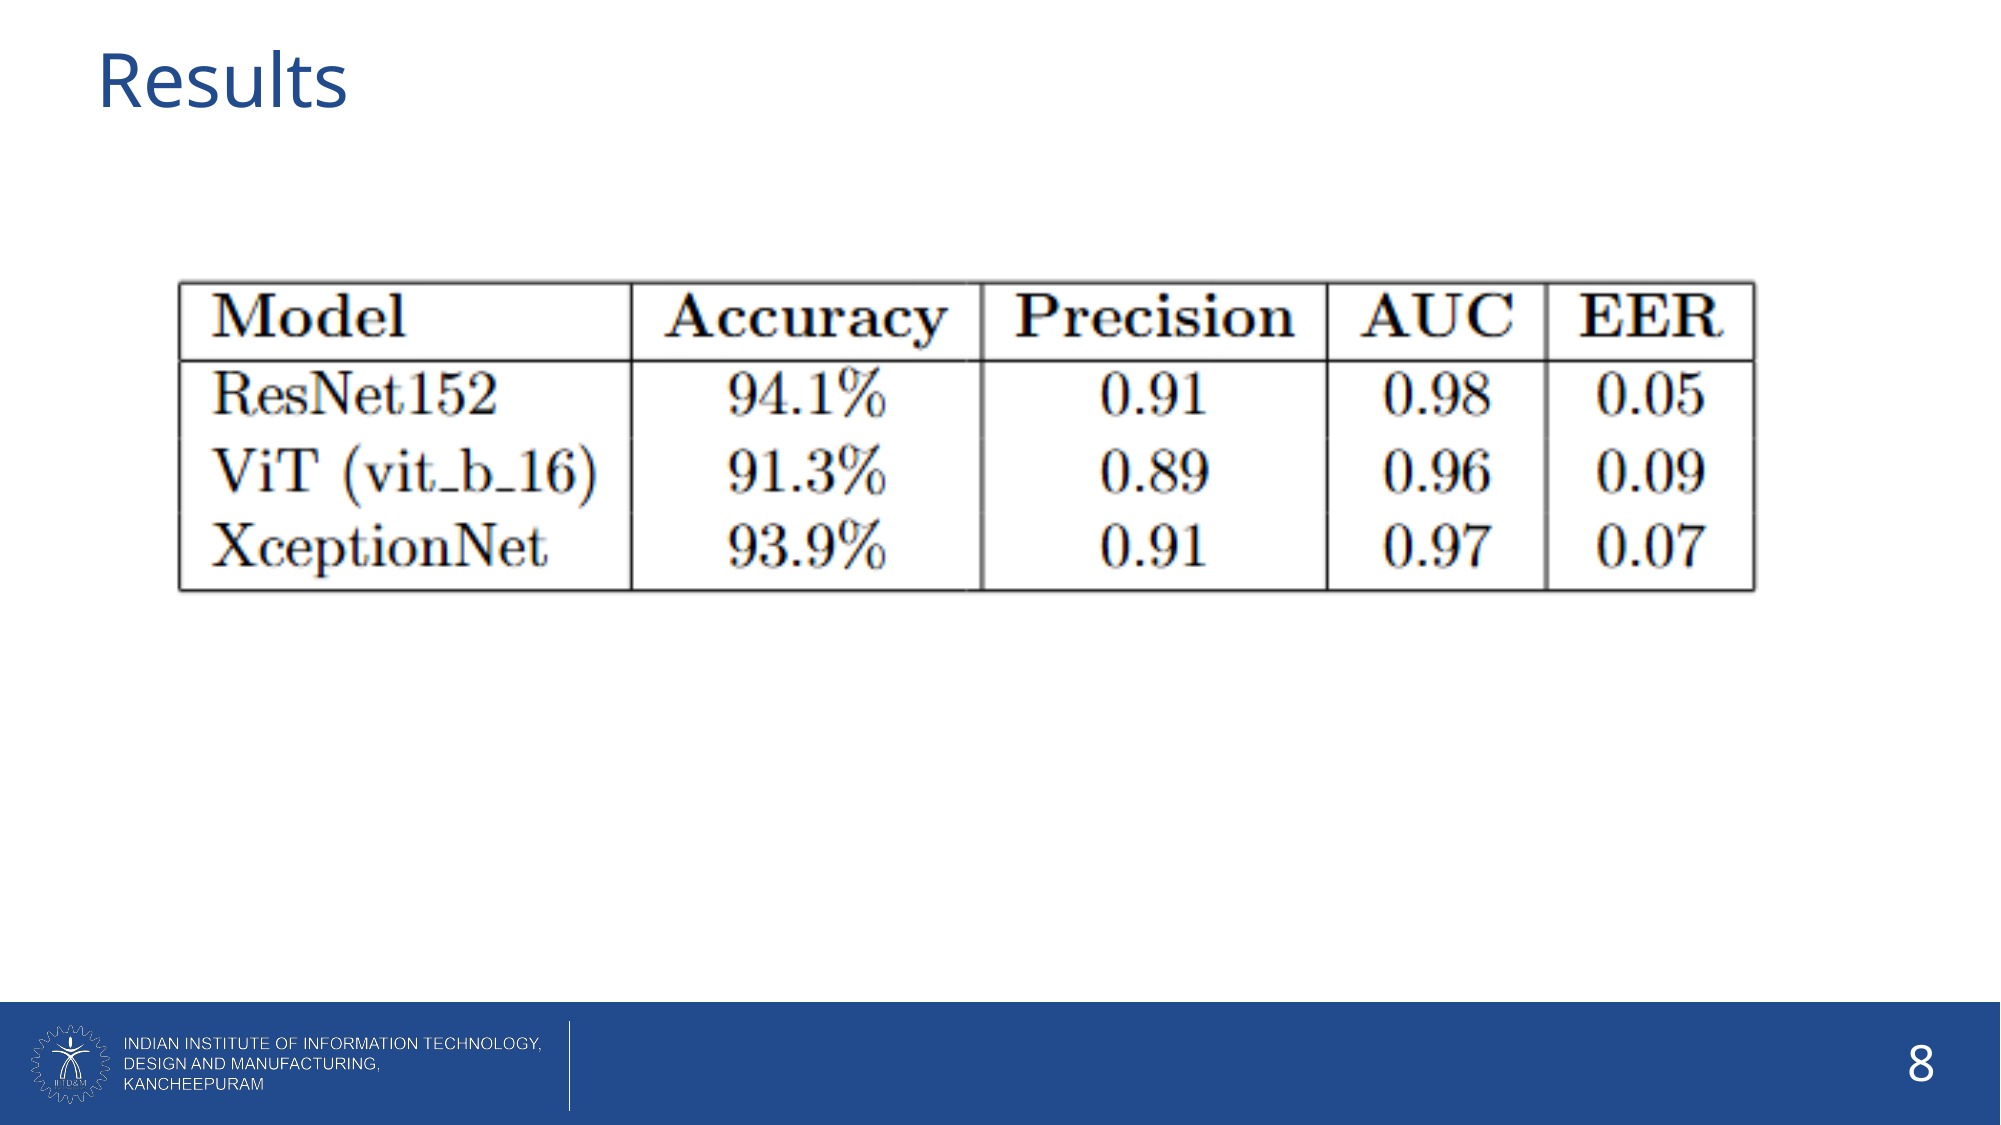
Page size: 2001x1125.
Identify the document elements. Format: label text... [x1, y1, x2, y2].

slide_number 8 [1701, 1035, 1952, 1096]
picture [153, 260, 1782, 610]
picture [19, 1014, 551, 1113]
title Results [81, 6, 1807, 161]
